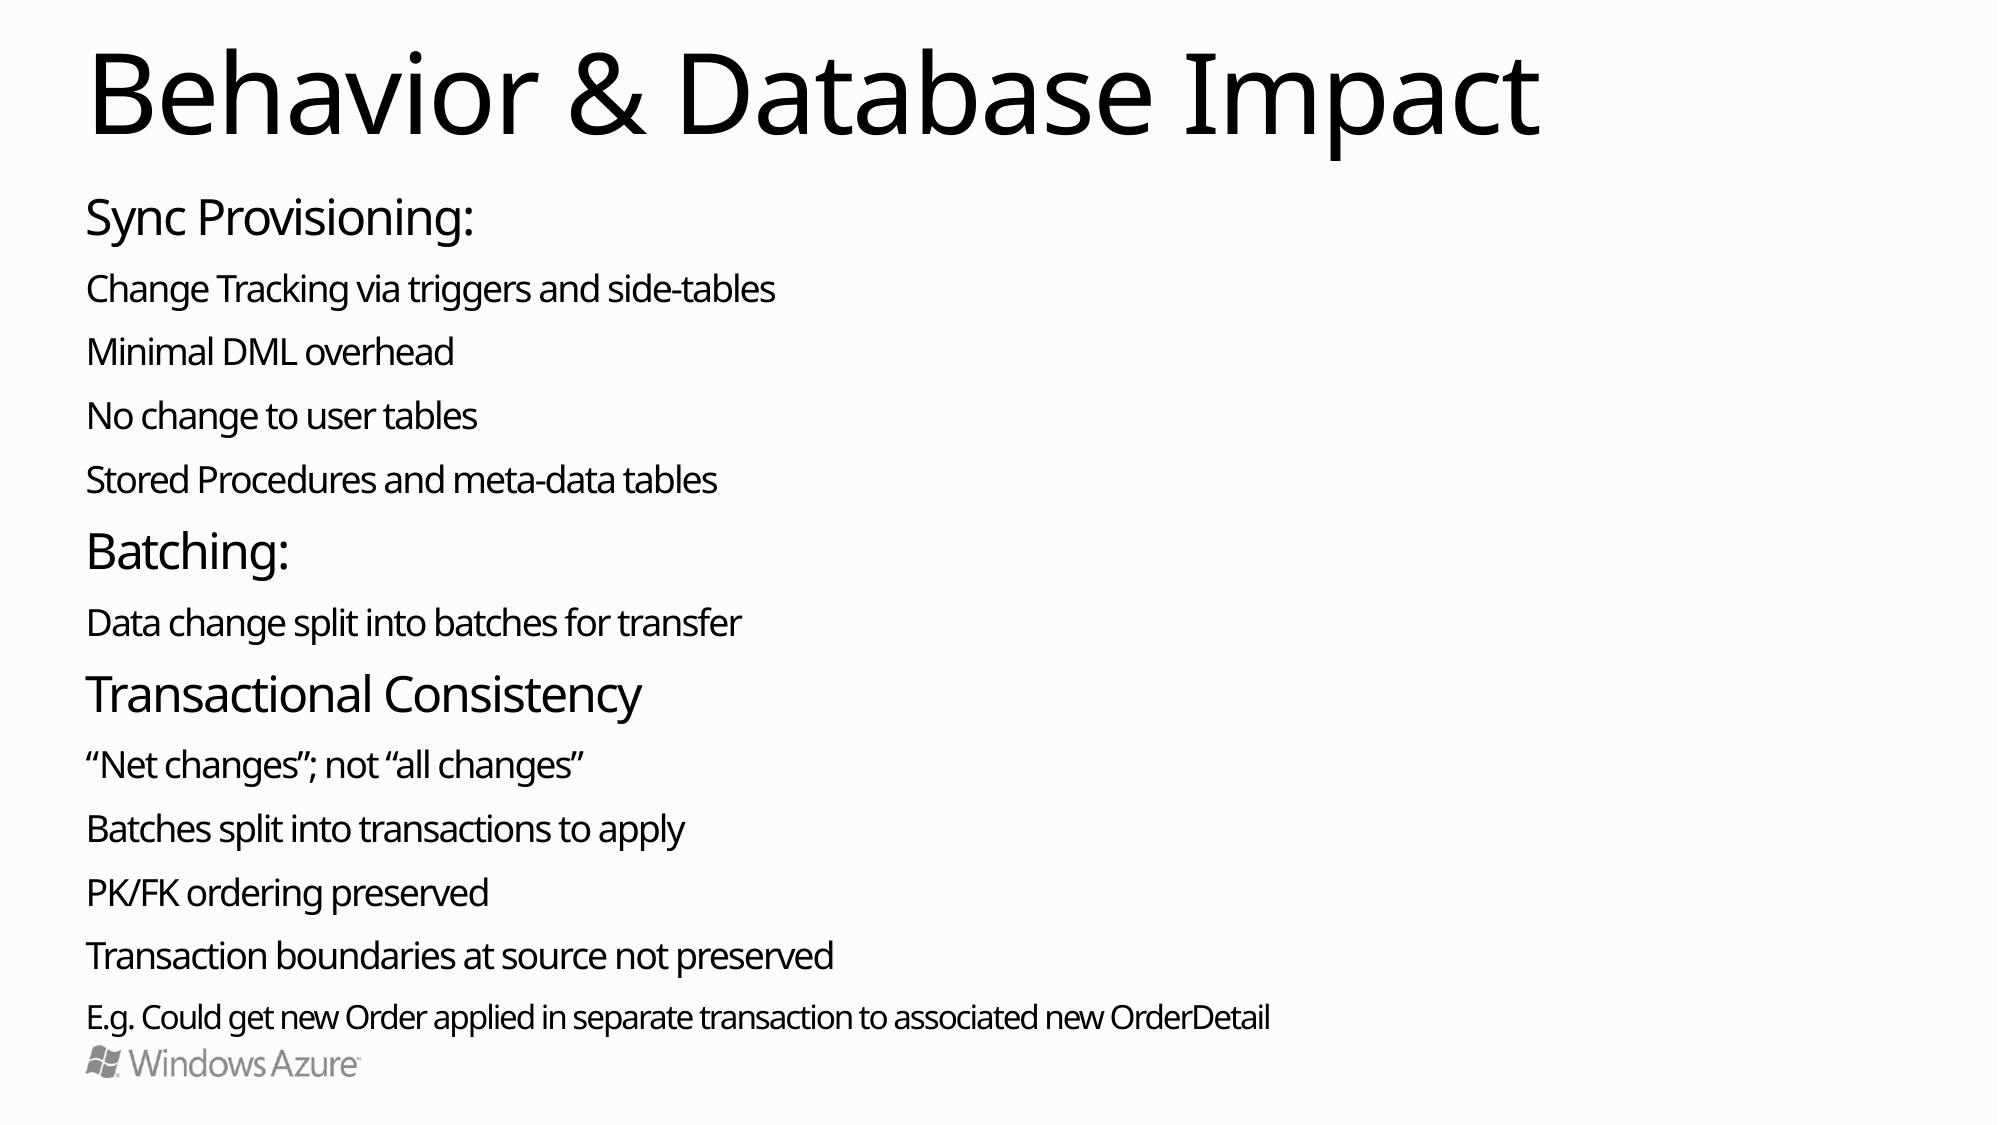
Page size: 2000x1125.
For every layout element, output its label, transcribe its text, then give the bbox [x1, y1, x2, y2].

list Sync Provisioning: Change Tracking via triggers and side-tables Minimal DML overhead No change to user tables Stored Procedures and meta-data tables Batching: Data change split into batches for transfer Transactional Consistency “Net changes”; not “all changes” Batches split into transactions to apply PK/FK ordering preserved Transaction boundaries at source not preserved E.g. Could get new Order applied in separate transaction to associated new OrderDetail [85, 185, 1914, 1040]
title Behavior & Database Impact [85, 37, 1914, 161]
